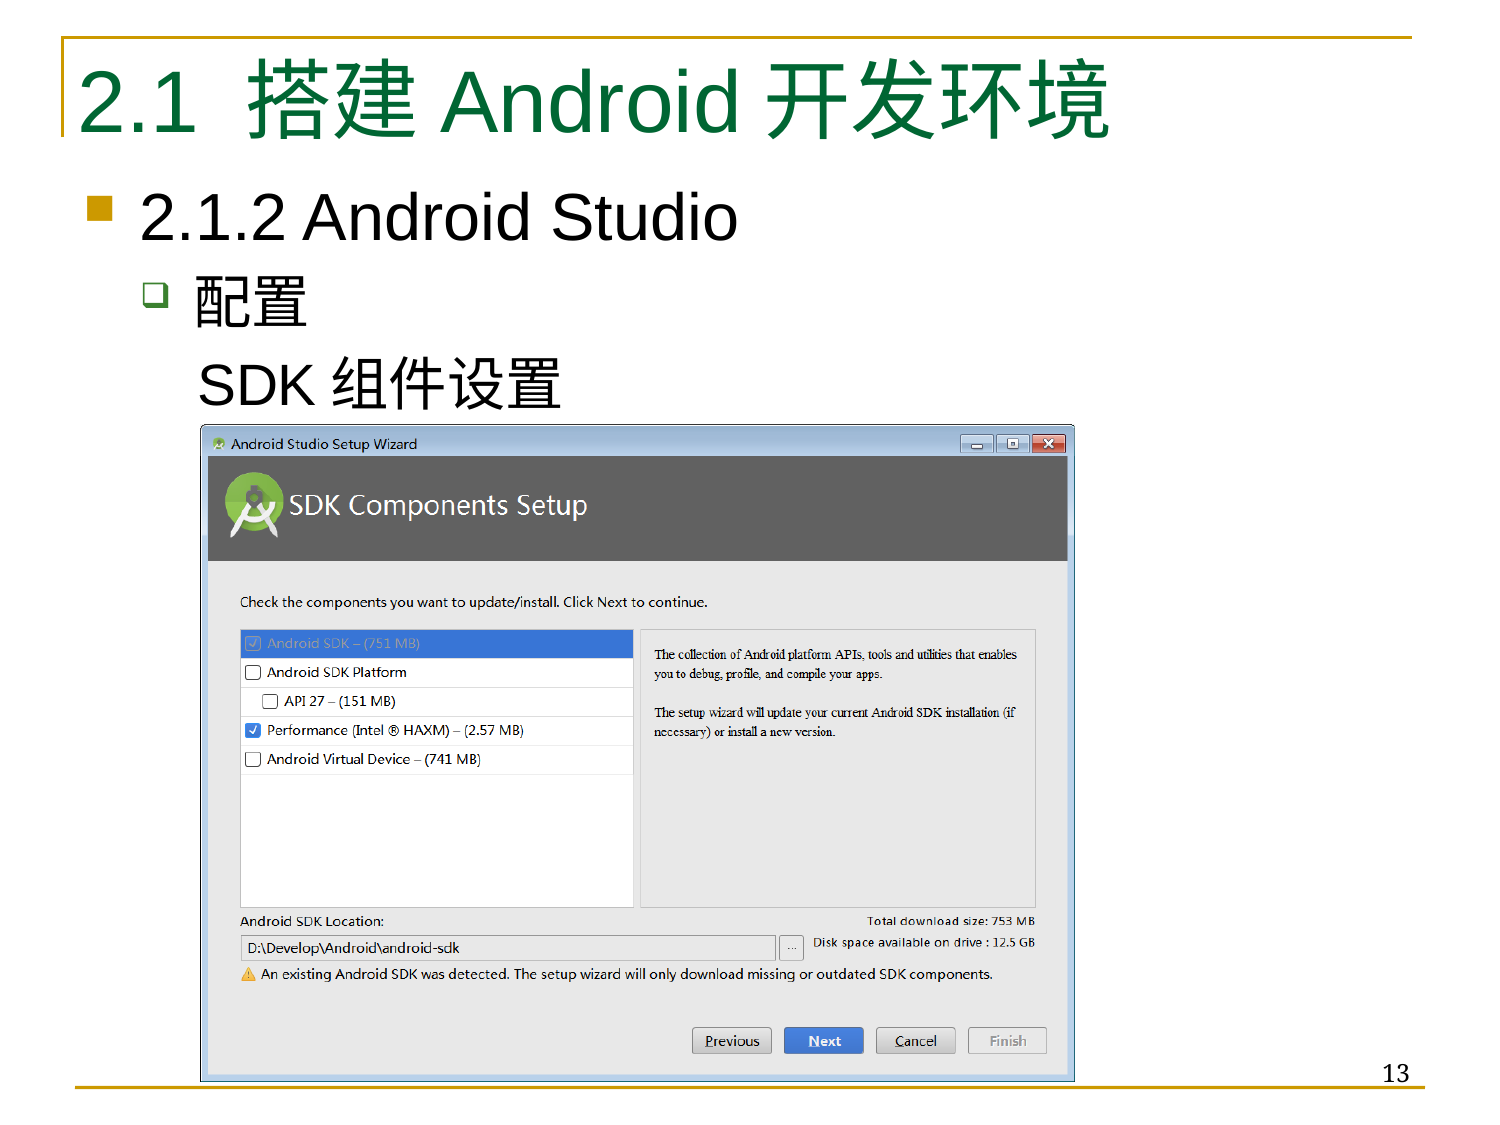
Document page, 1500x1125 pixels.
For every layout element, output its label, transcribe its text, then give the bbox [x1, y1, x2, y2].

title 2.1 搭建Android开发环境 [62, 37, 1225, 188]
list 2.1.2 Android Studio 配置 SDK组件设置 [68, 166, 1463, 438]
picture [199, 424, 1076, 1082]
slide_number 13 [1074, 1023, 1426, 1100]
